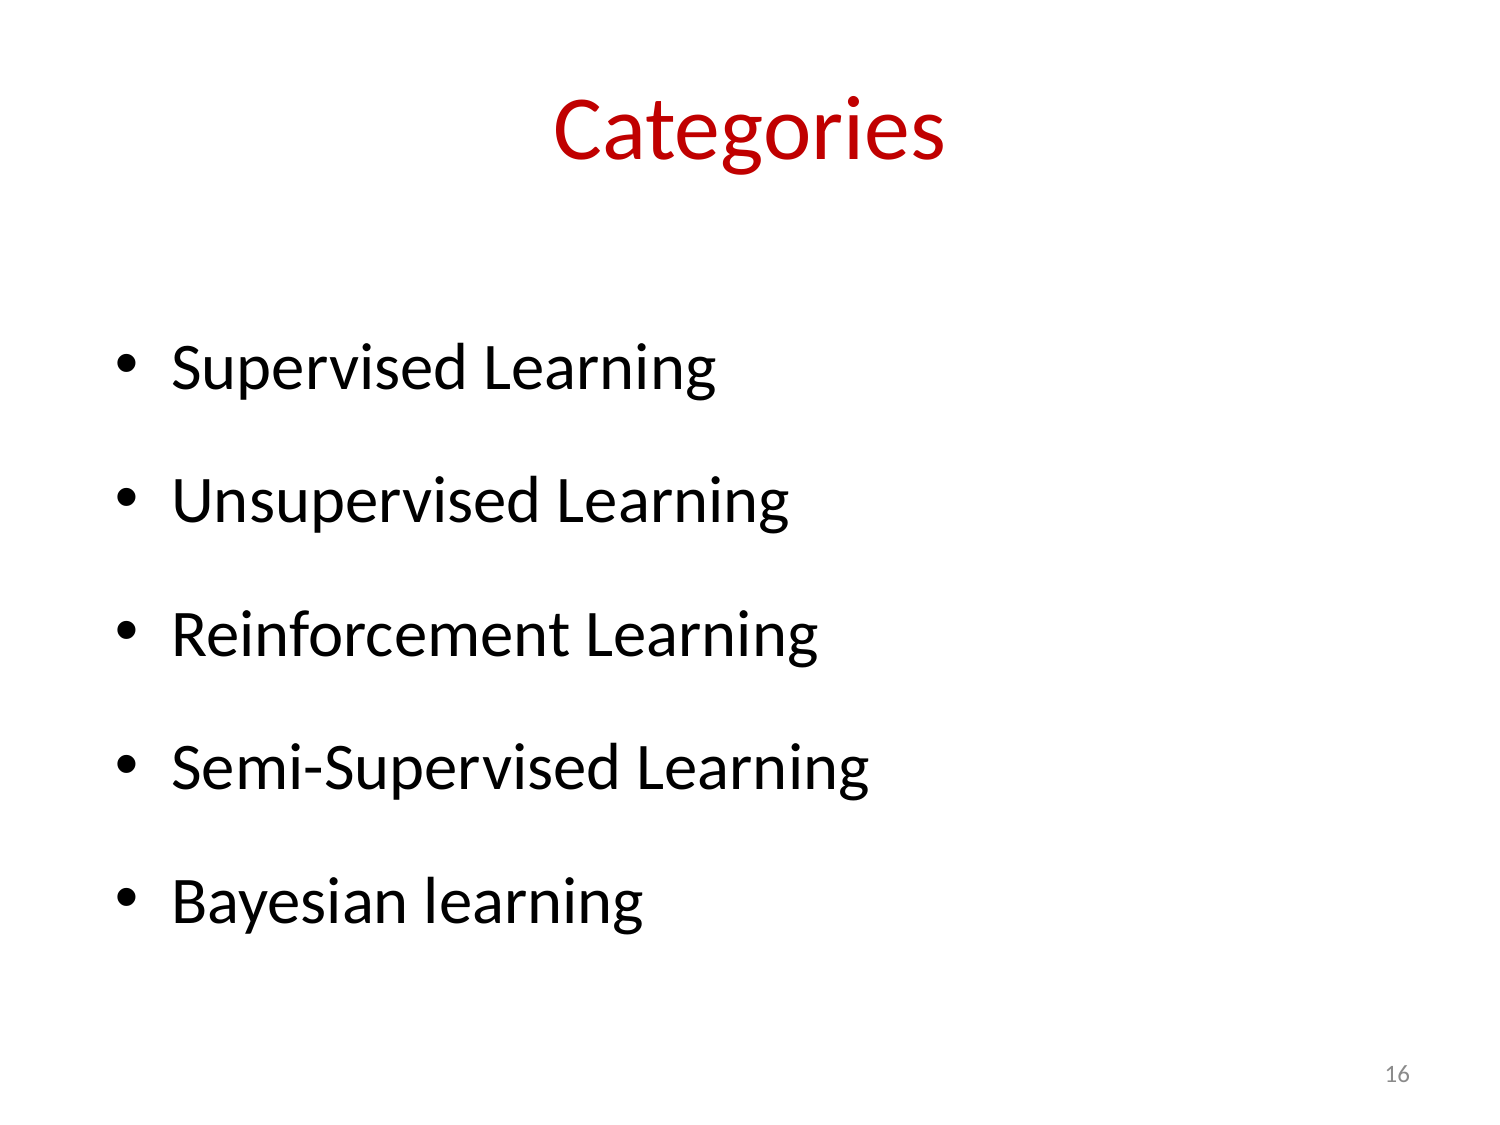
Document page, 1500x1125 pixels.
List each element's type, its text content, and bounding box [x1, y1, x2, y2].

list Supervised Learning Unsupervised Learning Reinforcement Learning Semi-Supervised Learning Bayesian learning [99, 275, 1163, 1018]
title Categories [75, 45, 1425, 200]
slide_number 16 [1074, 1042, 1425, 1103]
